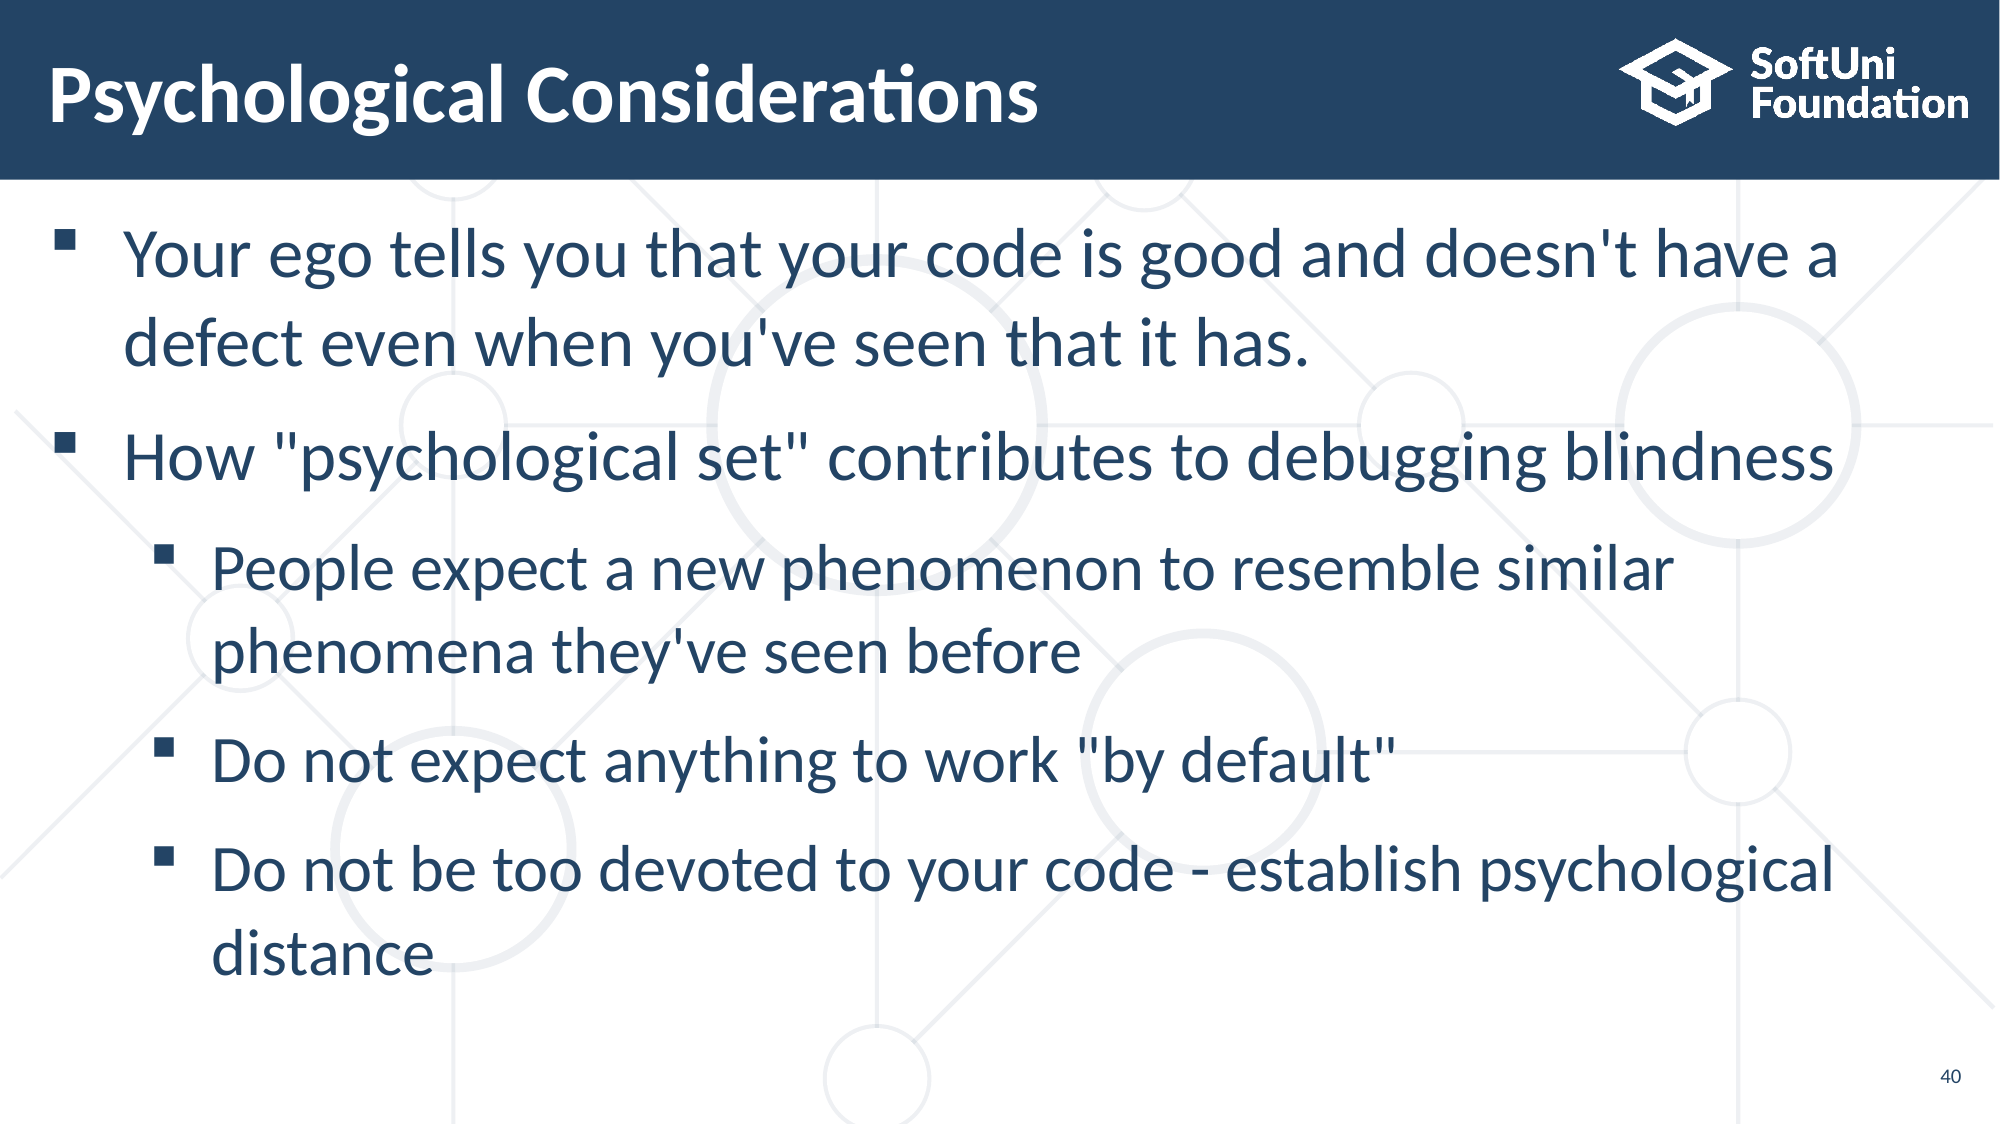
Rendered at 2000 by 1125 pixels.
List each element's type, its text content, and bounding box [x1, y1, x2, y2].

list Your ego tells you that your code is good and doesn't have a defect even when you've seen that it has. How "psychological set" contributes to debugging blindness People expect a new phenomenon to resemble similar phenomena they've seen before Do not expect anything to work "by default" Do not be too devoted to your code - establish psychological distance [31, 196, 1970, 1050]
title Psychological Considerations [31, 16, 1591, 162]
slide_number 40 [1896, 1049, 1968, 1101]
picture [1618, 38, 1968, 126]
